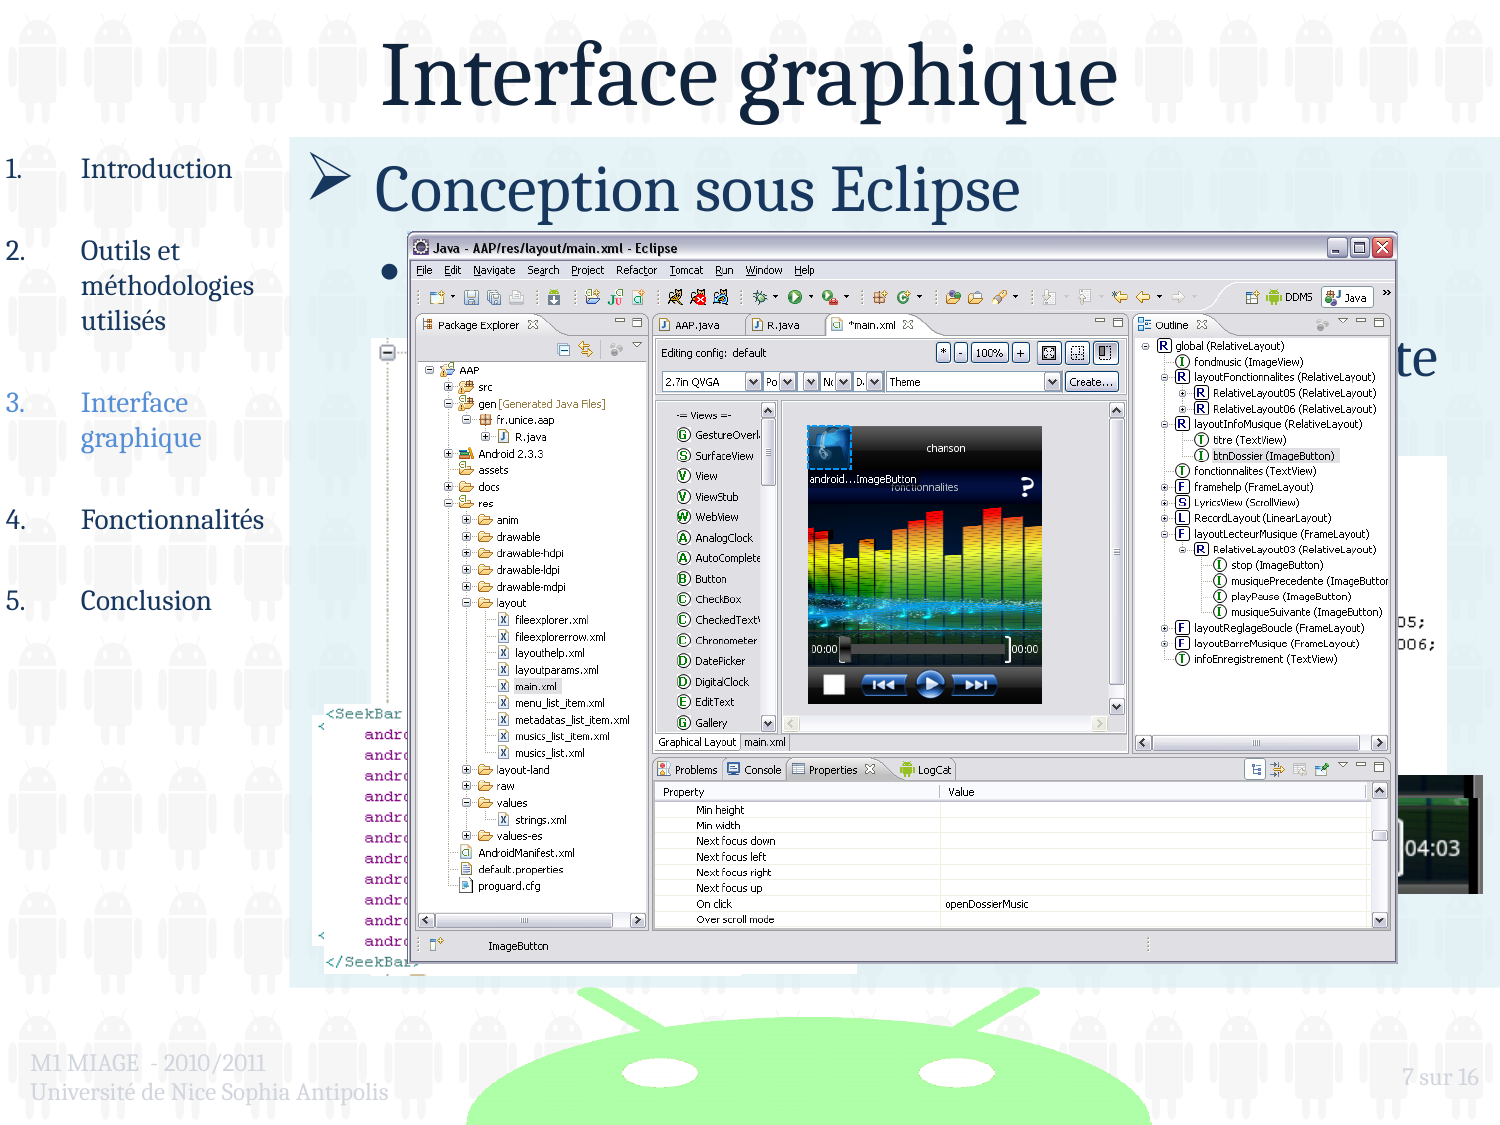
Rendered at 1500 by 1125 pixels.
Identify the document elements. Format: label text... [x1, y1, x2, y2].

title Interface graphique [0, 0, 1500, 137]
picture [0, 988, 1500, 1125]
slide_number 7 sur 16 [1144, 1045, 1495, 1106]
picture [312, 231, 1483, 977]
list Conception sous Eclipse Ressources et le fichier R.java L’ensemble des éléments graphiques hérite de la classe View Fichiers XML [290, 137, 1500, 988]
list Introduction Outils et méthodologies utilisés Interface graphique Fonctionnalités Conclusion [0, 137, 290, 988]
footer M1 MIAGE - 2010/2011 Université de Nice Sophia Antipolis [15, 1045, 467, 1106]
